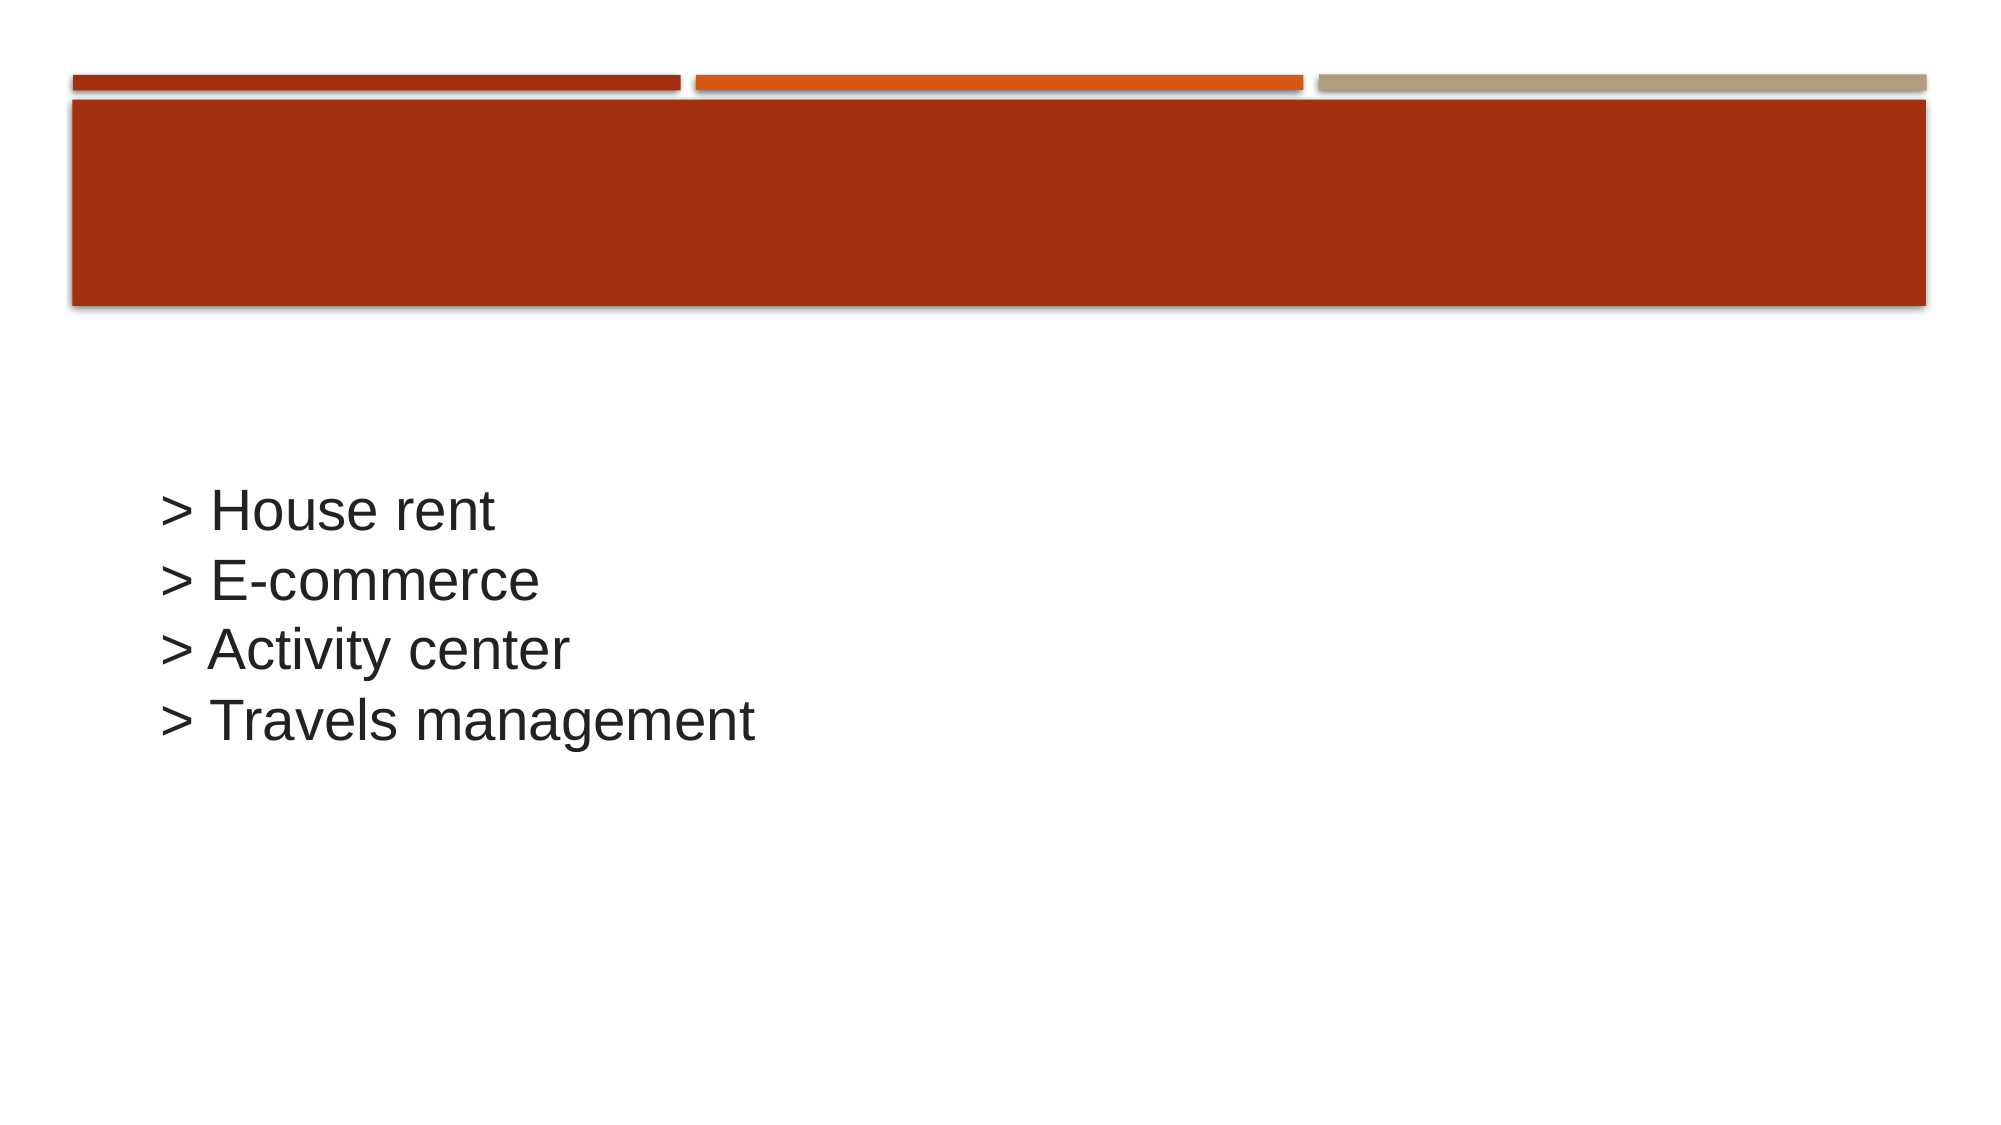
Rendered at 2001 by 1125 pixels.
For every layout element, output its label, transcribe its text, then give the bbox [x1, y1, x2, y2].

text_box > House rent > E-commerce > Activity center > Travels management [145, 464, 1500, 759]
title Project analysis by Dharam Bhut [417, 305, 2000, 486]
